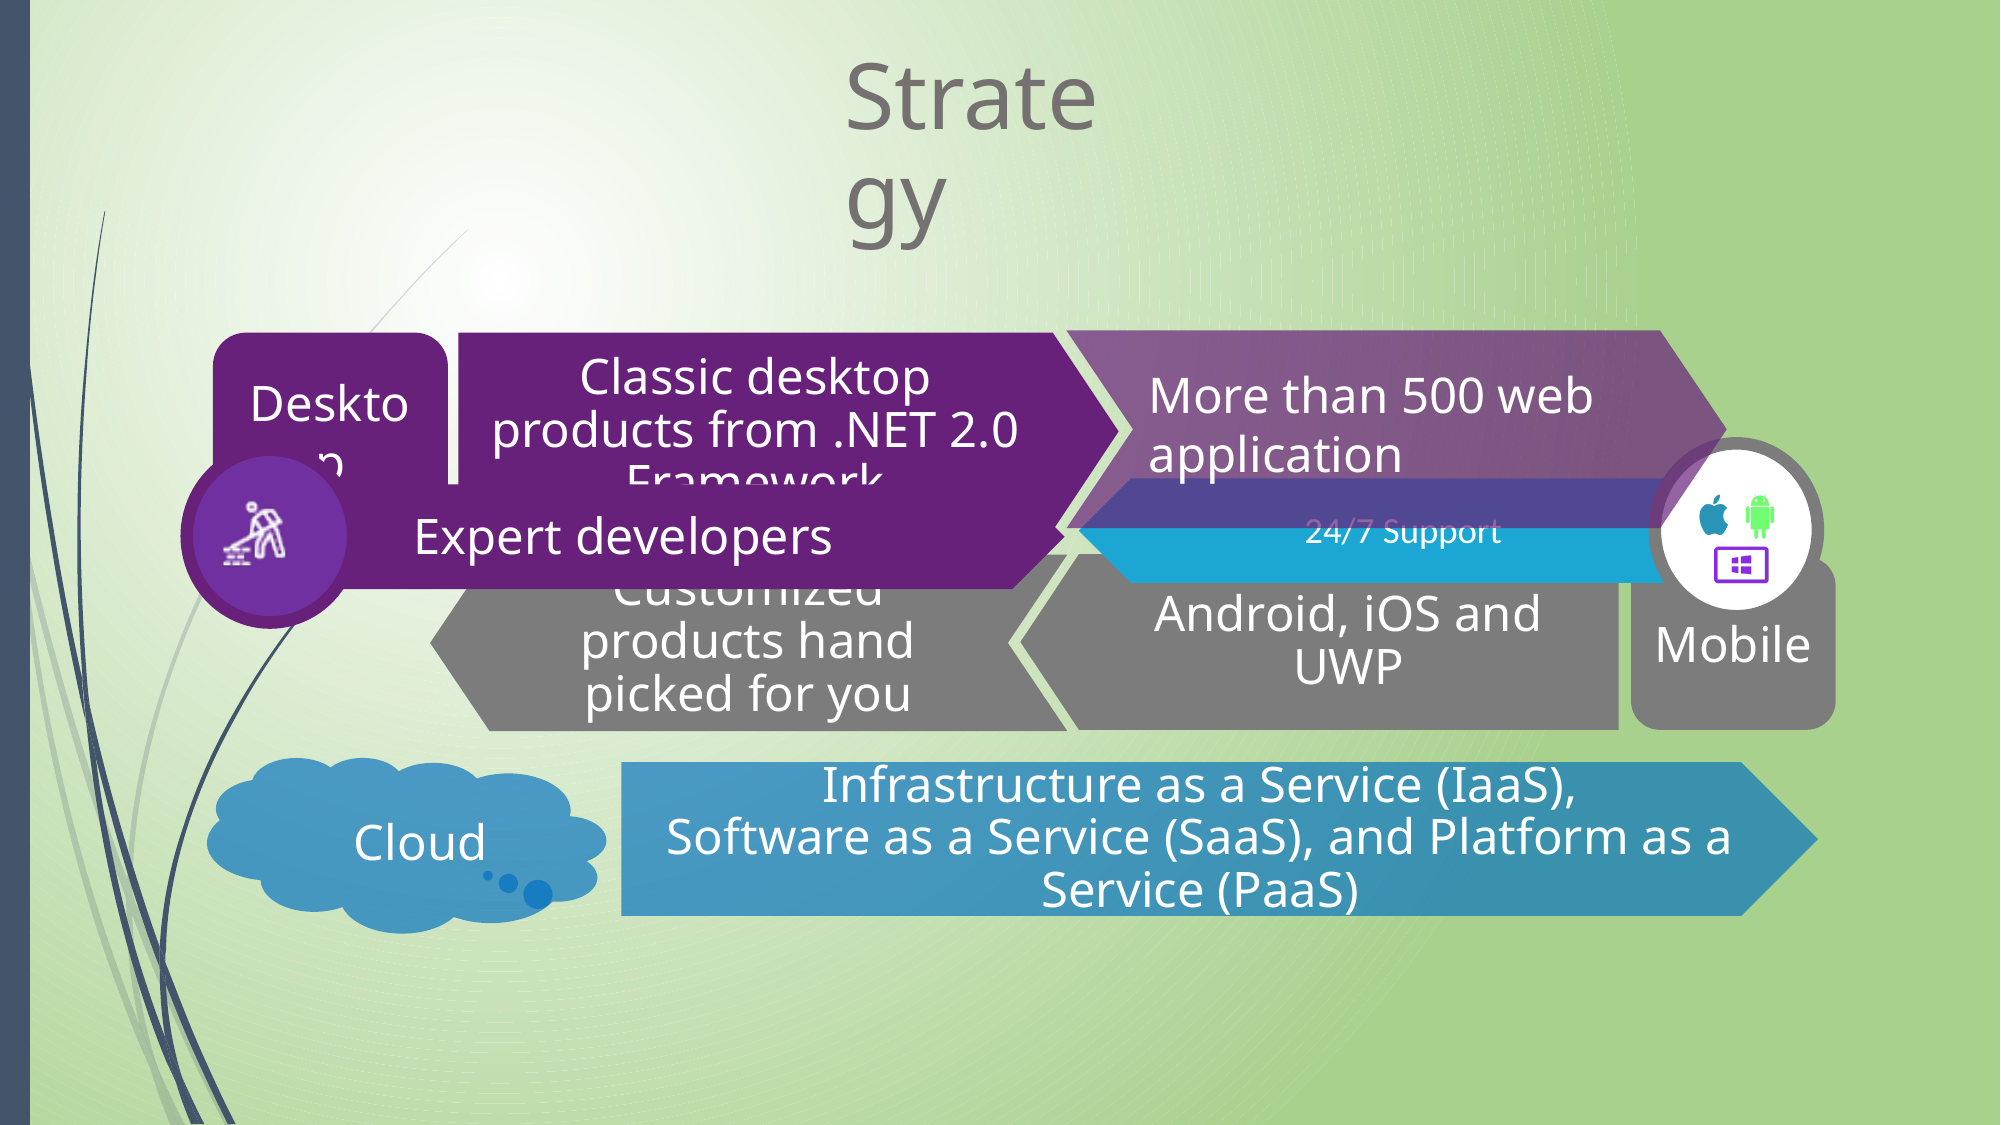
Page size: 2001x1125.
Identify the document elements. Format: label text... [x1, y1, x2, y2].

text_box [1078, 443, 1818, 617]
text_box Customized products hand picked for you [430, 623, 1068, 732]
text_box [1020, 554, 1836, 730]
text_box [1066, 330, 1727, 529]
text_box Cloud [206, 757, 607, 934]
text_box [212, 332, 1078, 531]
text_box Strategy [829, 42, 1171, 191]
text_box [186, 449, 1065, 623]
text_box Infrastructure as a Service (IaaS), Software as a Service (SaaS), and Platform as a Service (PaaS) [621, 762, 1819, 916]
